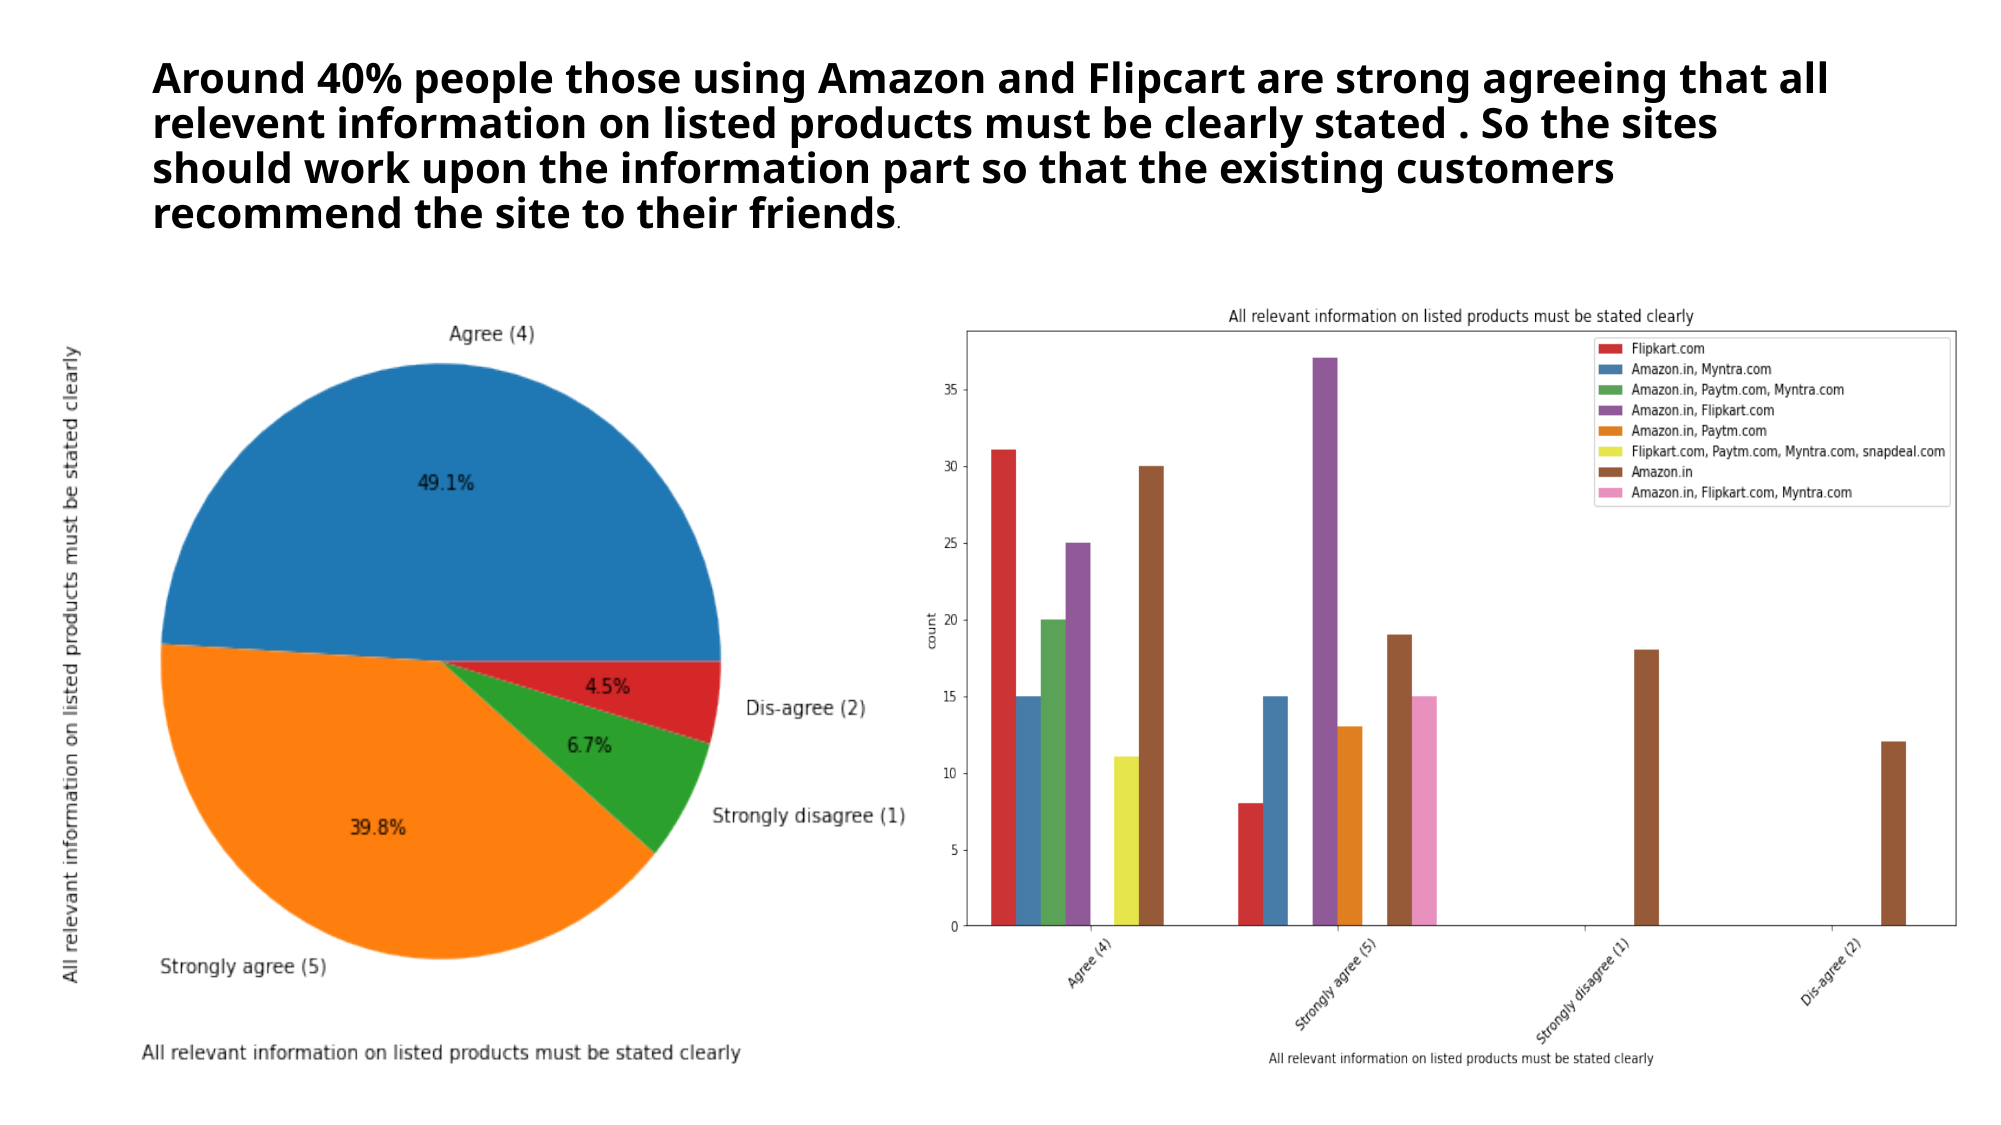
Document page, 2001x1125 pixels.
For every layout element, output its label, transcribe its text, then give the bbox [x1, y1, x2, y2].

title Around 40% people those using Amazon and Flipcart are strong agreeing that all relevent information on listed products must be clearly stated . So the sites should work upon the information part so that the existing customers recommend the site to their friends. [137, 43, 1863, 252]
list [52, 277, 919, 1076]
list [918, 299, 1964, 1076]
